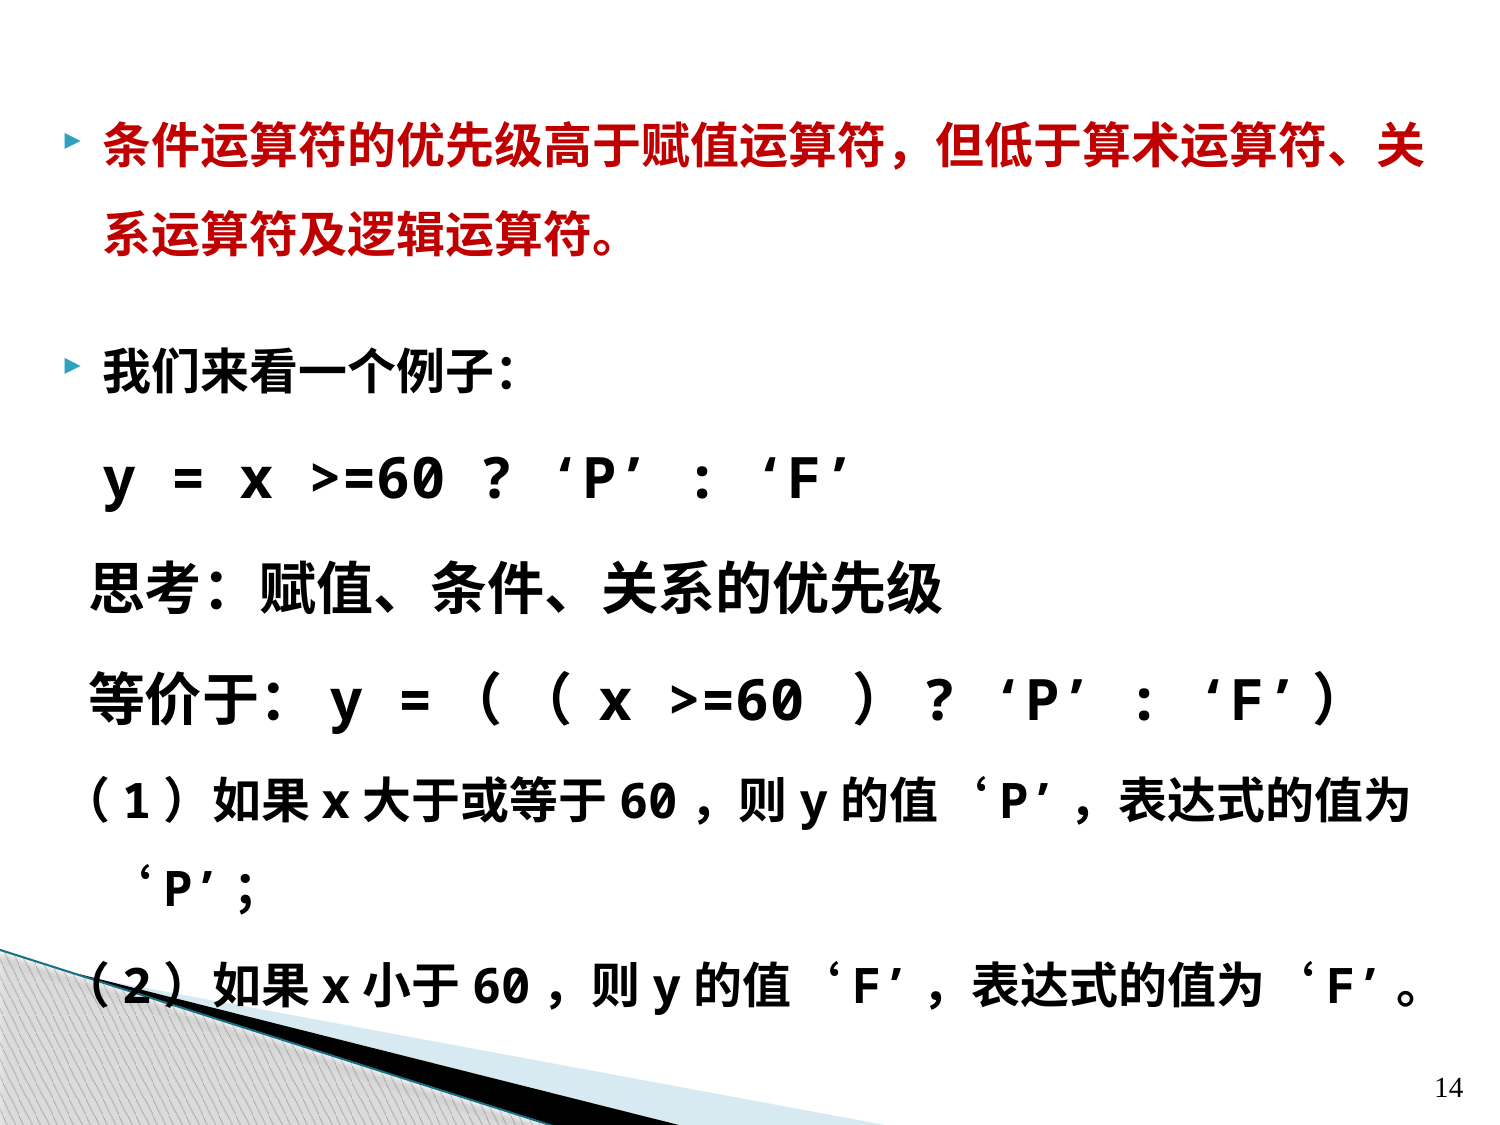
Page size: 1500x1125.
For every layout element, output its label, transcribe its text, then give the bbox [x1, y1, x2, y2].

list 条件运算符的优先级高于赋值运算符，但低于算术运算符、关系运算符及逻辑运算符。 我们来看一个例子： y = x >=60 ? ‘P’ : ‘F’ 思考：赋值、条件、关系的优先级 等价于：y =（ （ x >=60 ）? ‘P’ : ‘F’） （1）如果x大于或等于60，则y的值‘P’，表达式的值为‘P’； （2）如果x小于60，则y的值‘F’，表达式的值为‘F’。 [29, 78, 1471, 1035]
slide_number 14 [1418, 1051, 1479, 1112]
